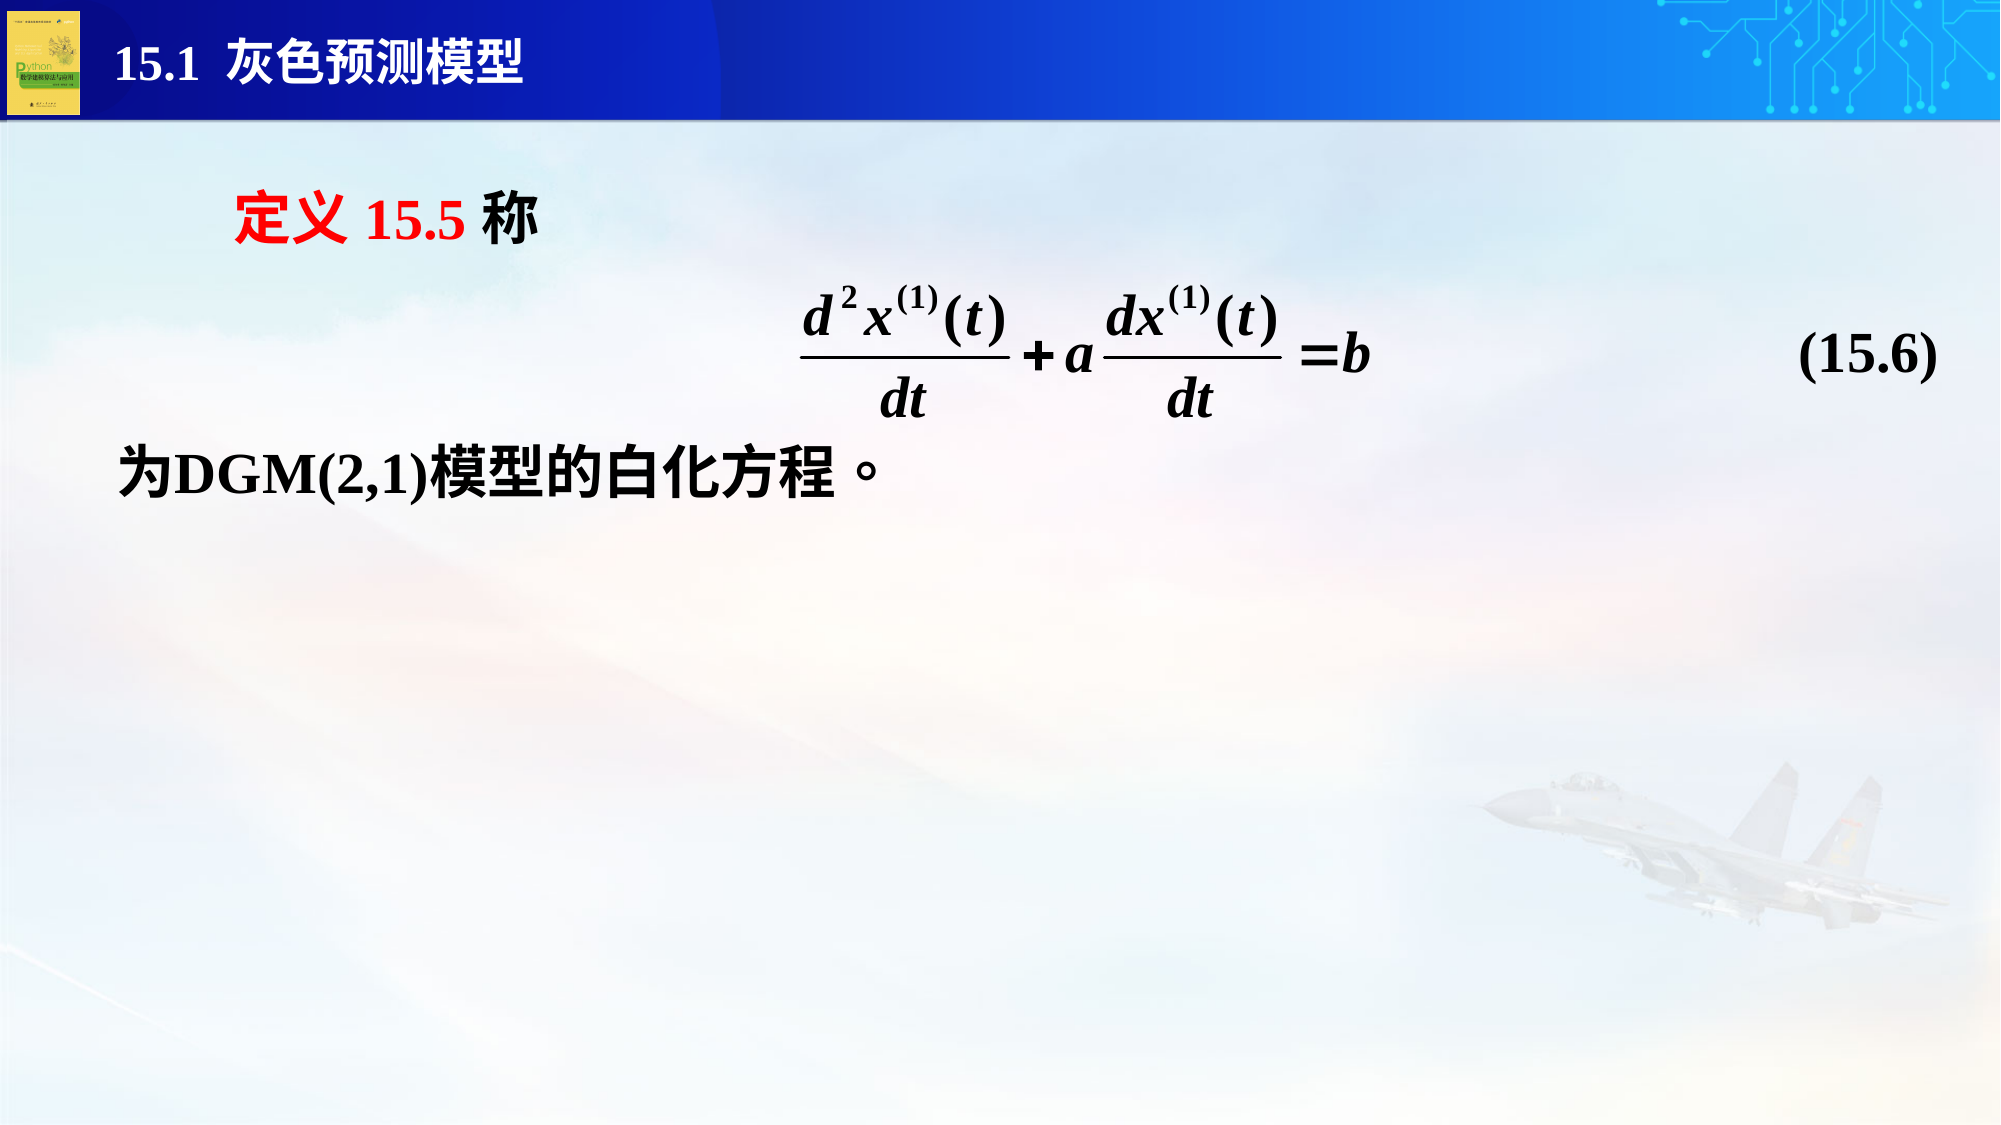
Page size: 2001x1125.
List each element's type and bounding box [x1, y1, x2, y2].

picture [0, 0, 2001, 1125]
text_box [116, 171, 1939, 1069]
